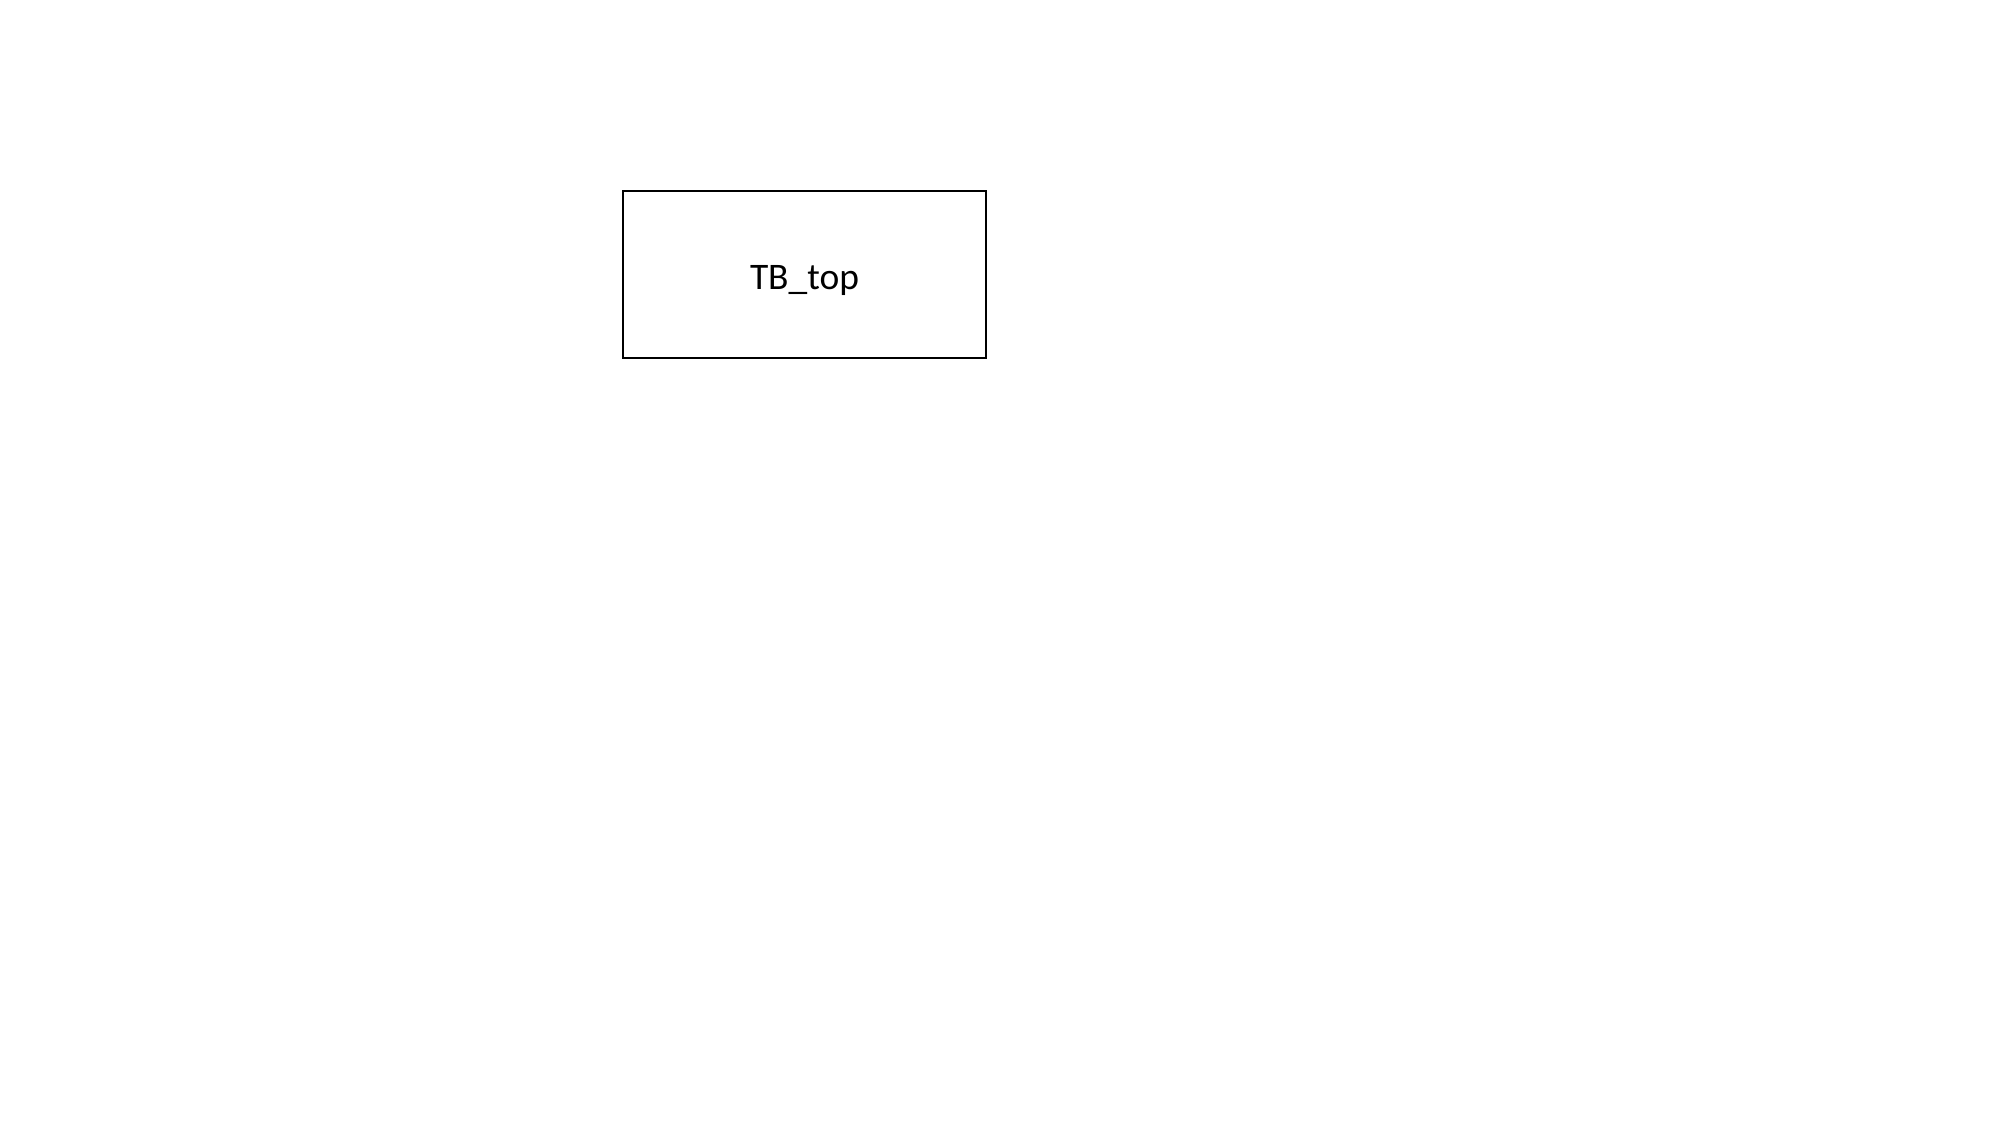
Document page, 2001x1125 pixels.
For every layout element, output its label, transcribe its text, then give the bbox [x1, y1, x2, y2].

text_box TB_top [622, 190, 987, 359]
